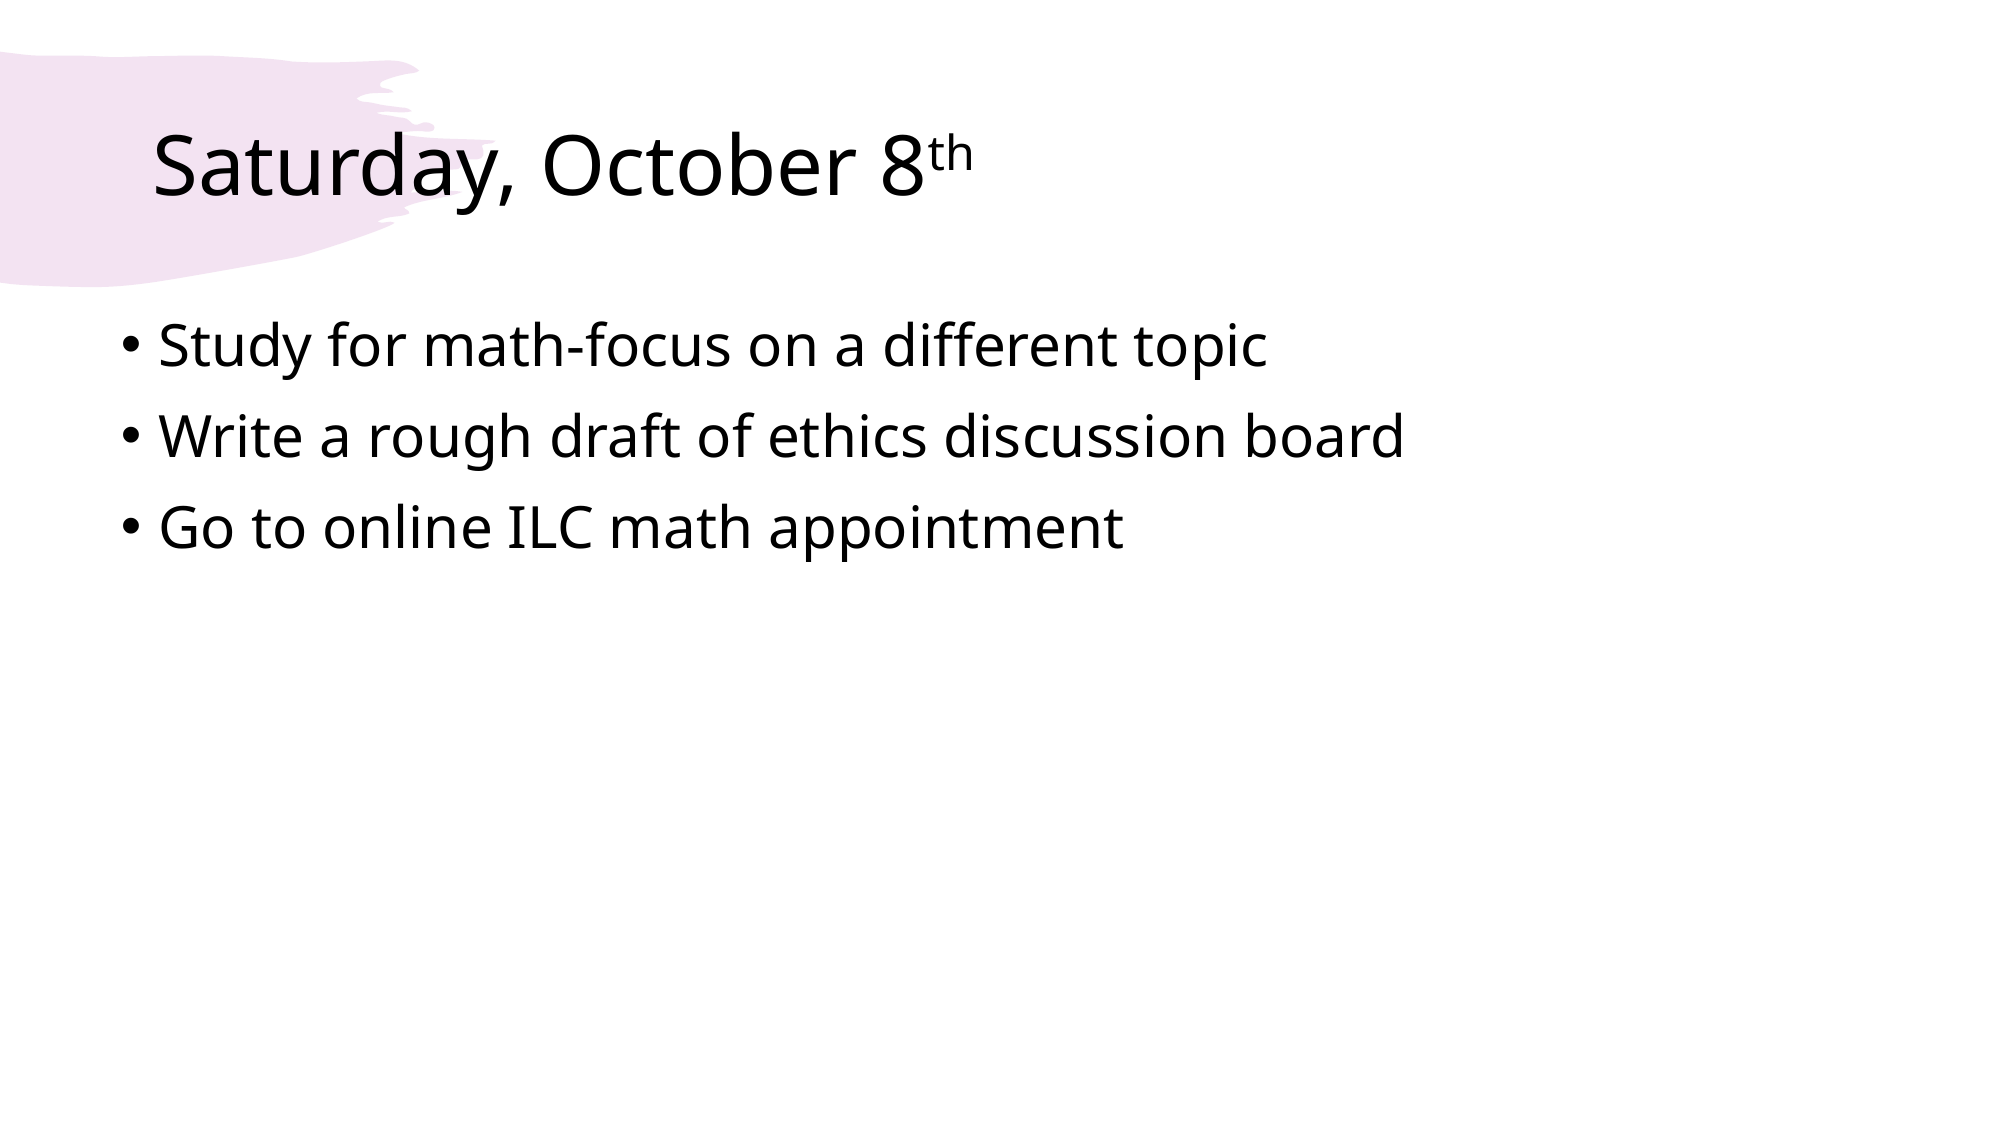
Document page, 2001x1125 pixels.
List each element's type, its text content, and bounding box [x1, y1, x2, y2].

title Saturday, October 8th [137, 59, 1863, 278]
list Study for math-focus on a different topic Write a rough draft of ethics discussion board Go to online ILC math appointment [105, 301, 1831, 984]
